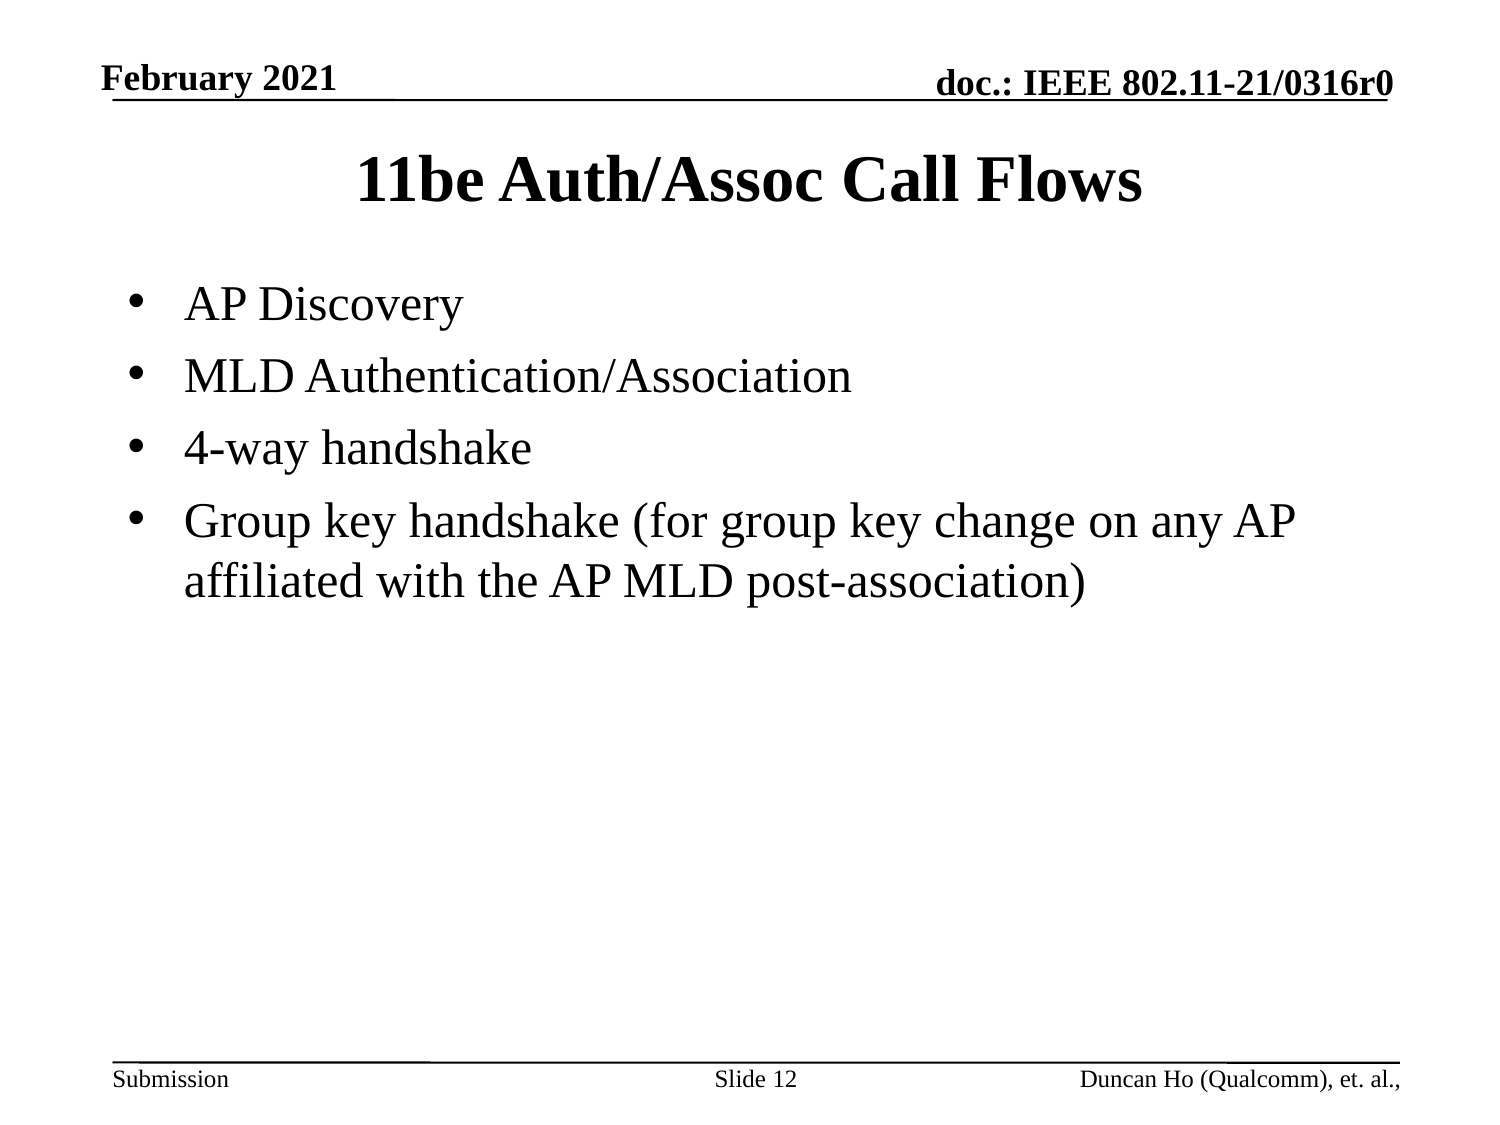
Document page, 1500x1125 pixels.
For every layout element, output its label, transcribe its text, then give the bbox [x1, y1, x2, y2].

title 11be Auth/Assoc Call Flows [112, 112, 1388, 238]
slide_number Slide 12 [712, 1061, 800, 1123]
footer Duncan Ho (Qualcomm), et. al., [878, 1061, 1402, 1093]
text_box AP Discovery MLD Authentication/Association 4-way handshake Group key handshake (for group key change on any AP affiliated with the AP MLD post-association) [112, 262, 1388, 938]
